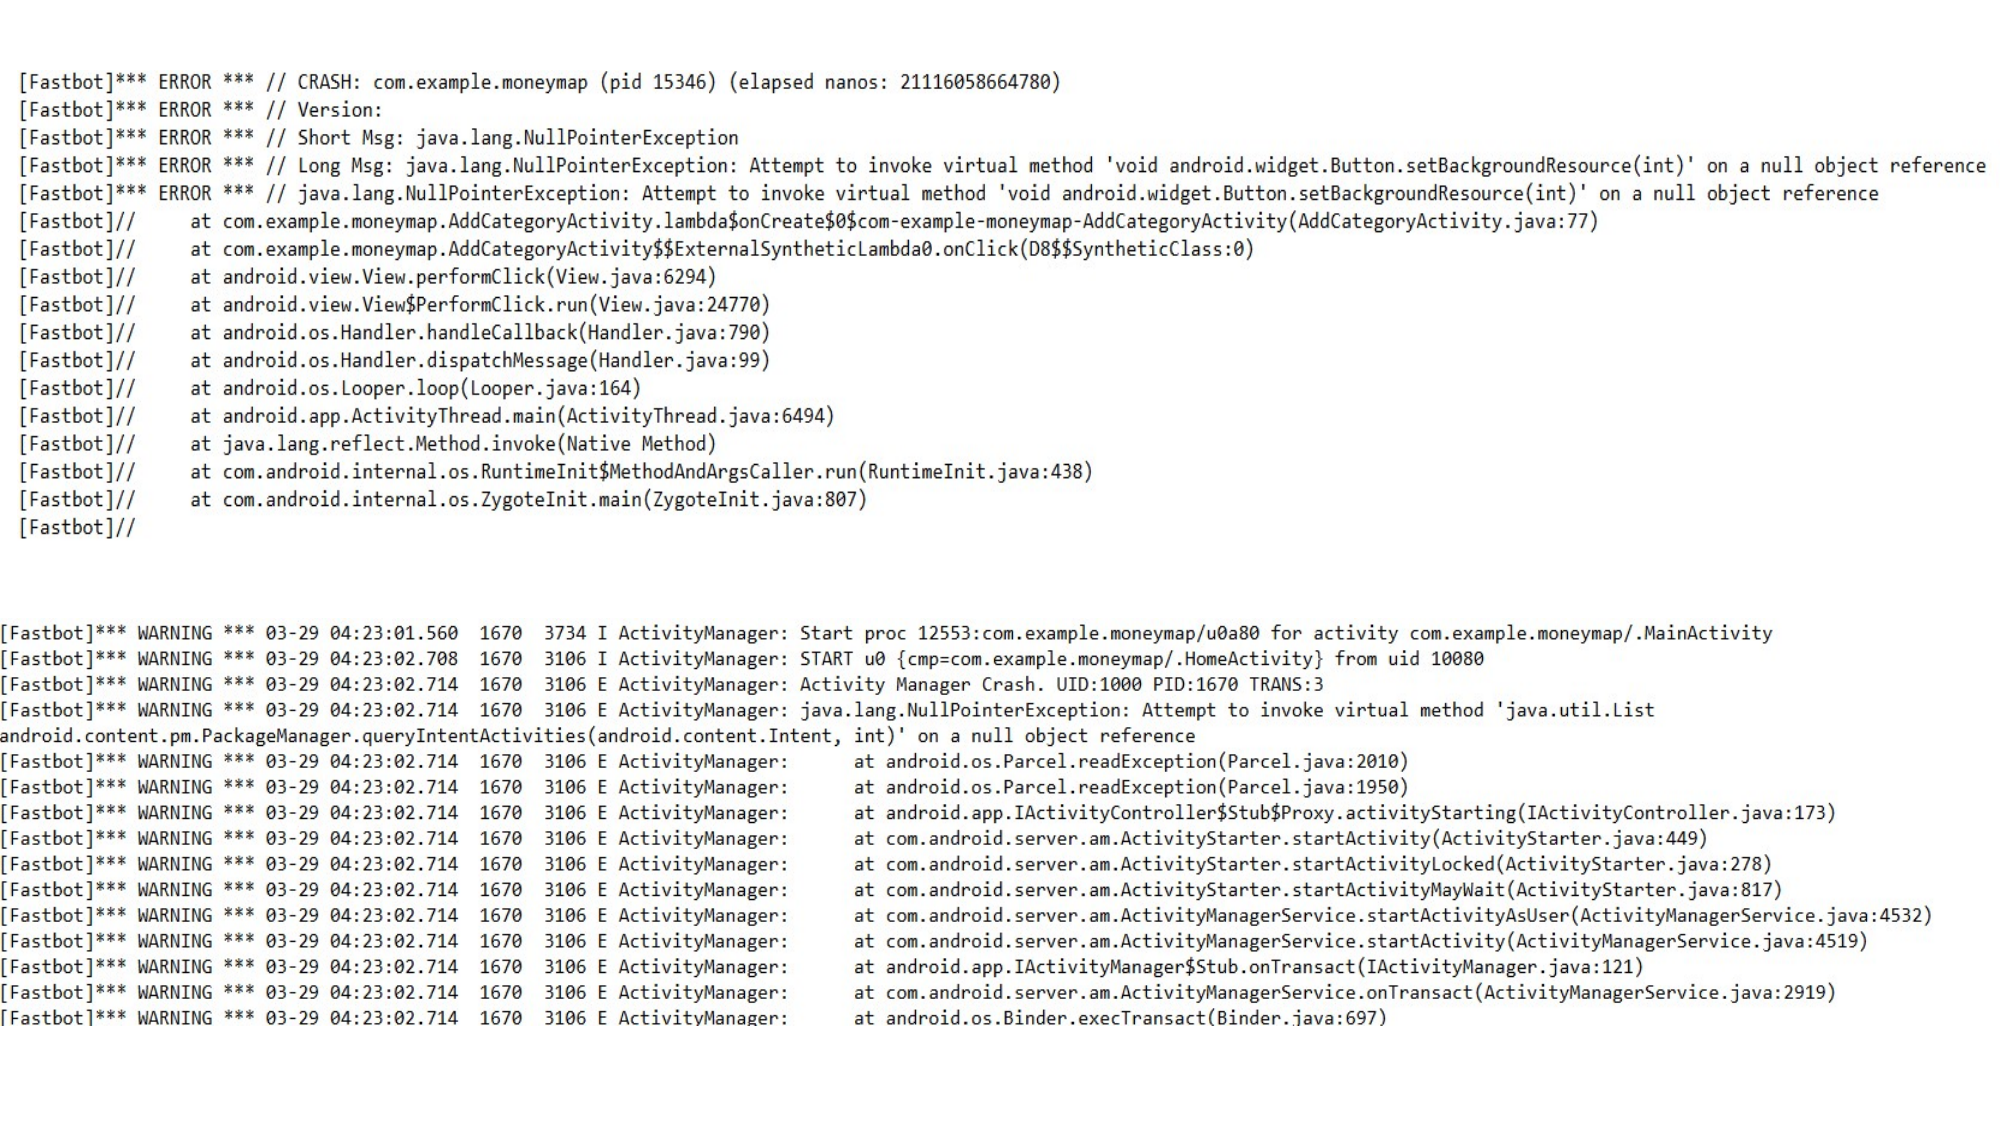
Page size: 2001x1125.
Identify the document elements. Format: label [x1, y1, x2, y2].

picture [17, 70, 2000, 546]
picture [0, 618, 2000, 1026]
